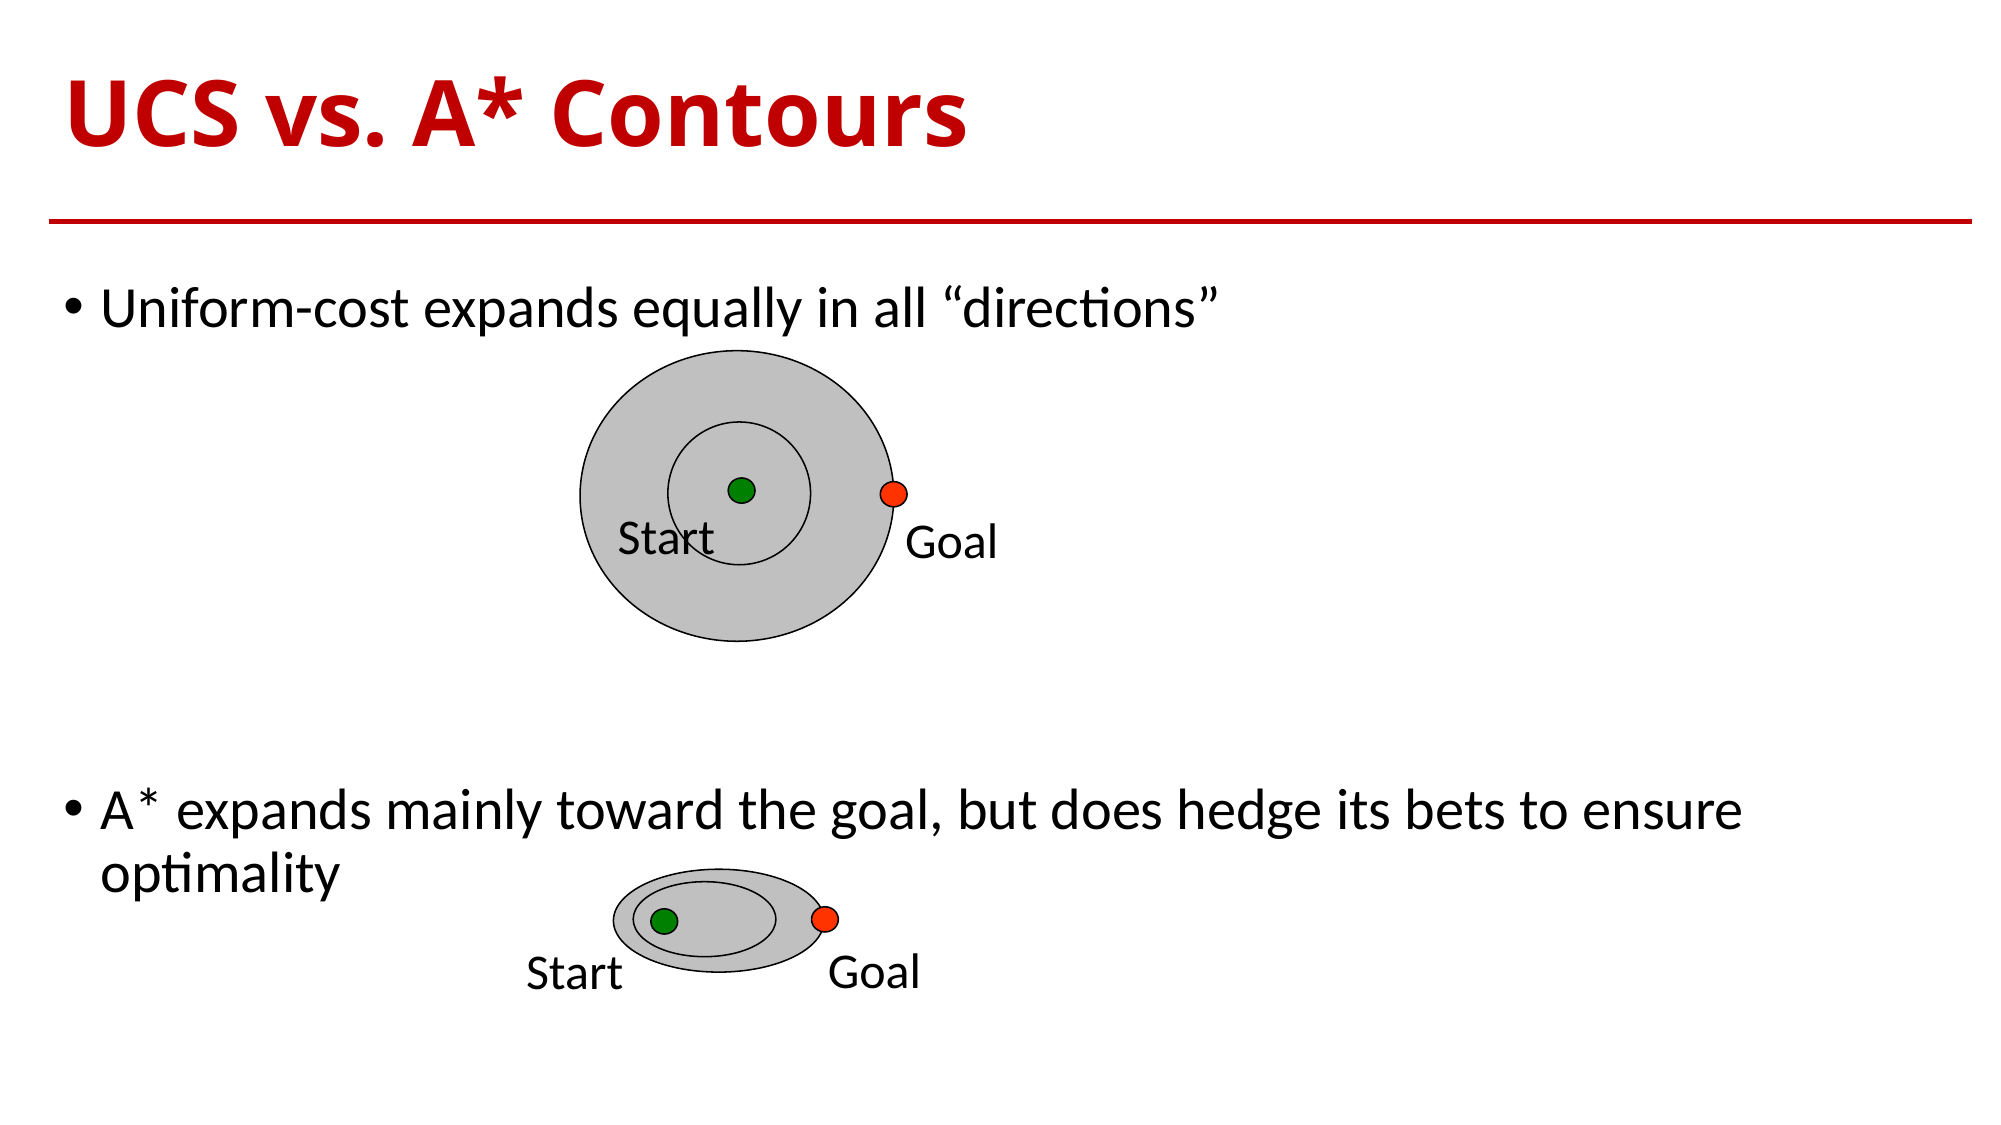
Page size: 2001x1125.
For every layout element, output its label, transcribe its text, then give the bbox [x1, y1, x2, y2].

title UCS vs. A* Contours [48, 41, 1972, 192]
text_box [580, 350, 1041, 642]
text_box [511, 869, 963, 1008]
list Uniform-cost expands equally in all “directions” A* expands mainly toward the goal, but does hedge its bets to ensure optimality [48, 270, 1972, 1013]
